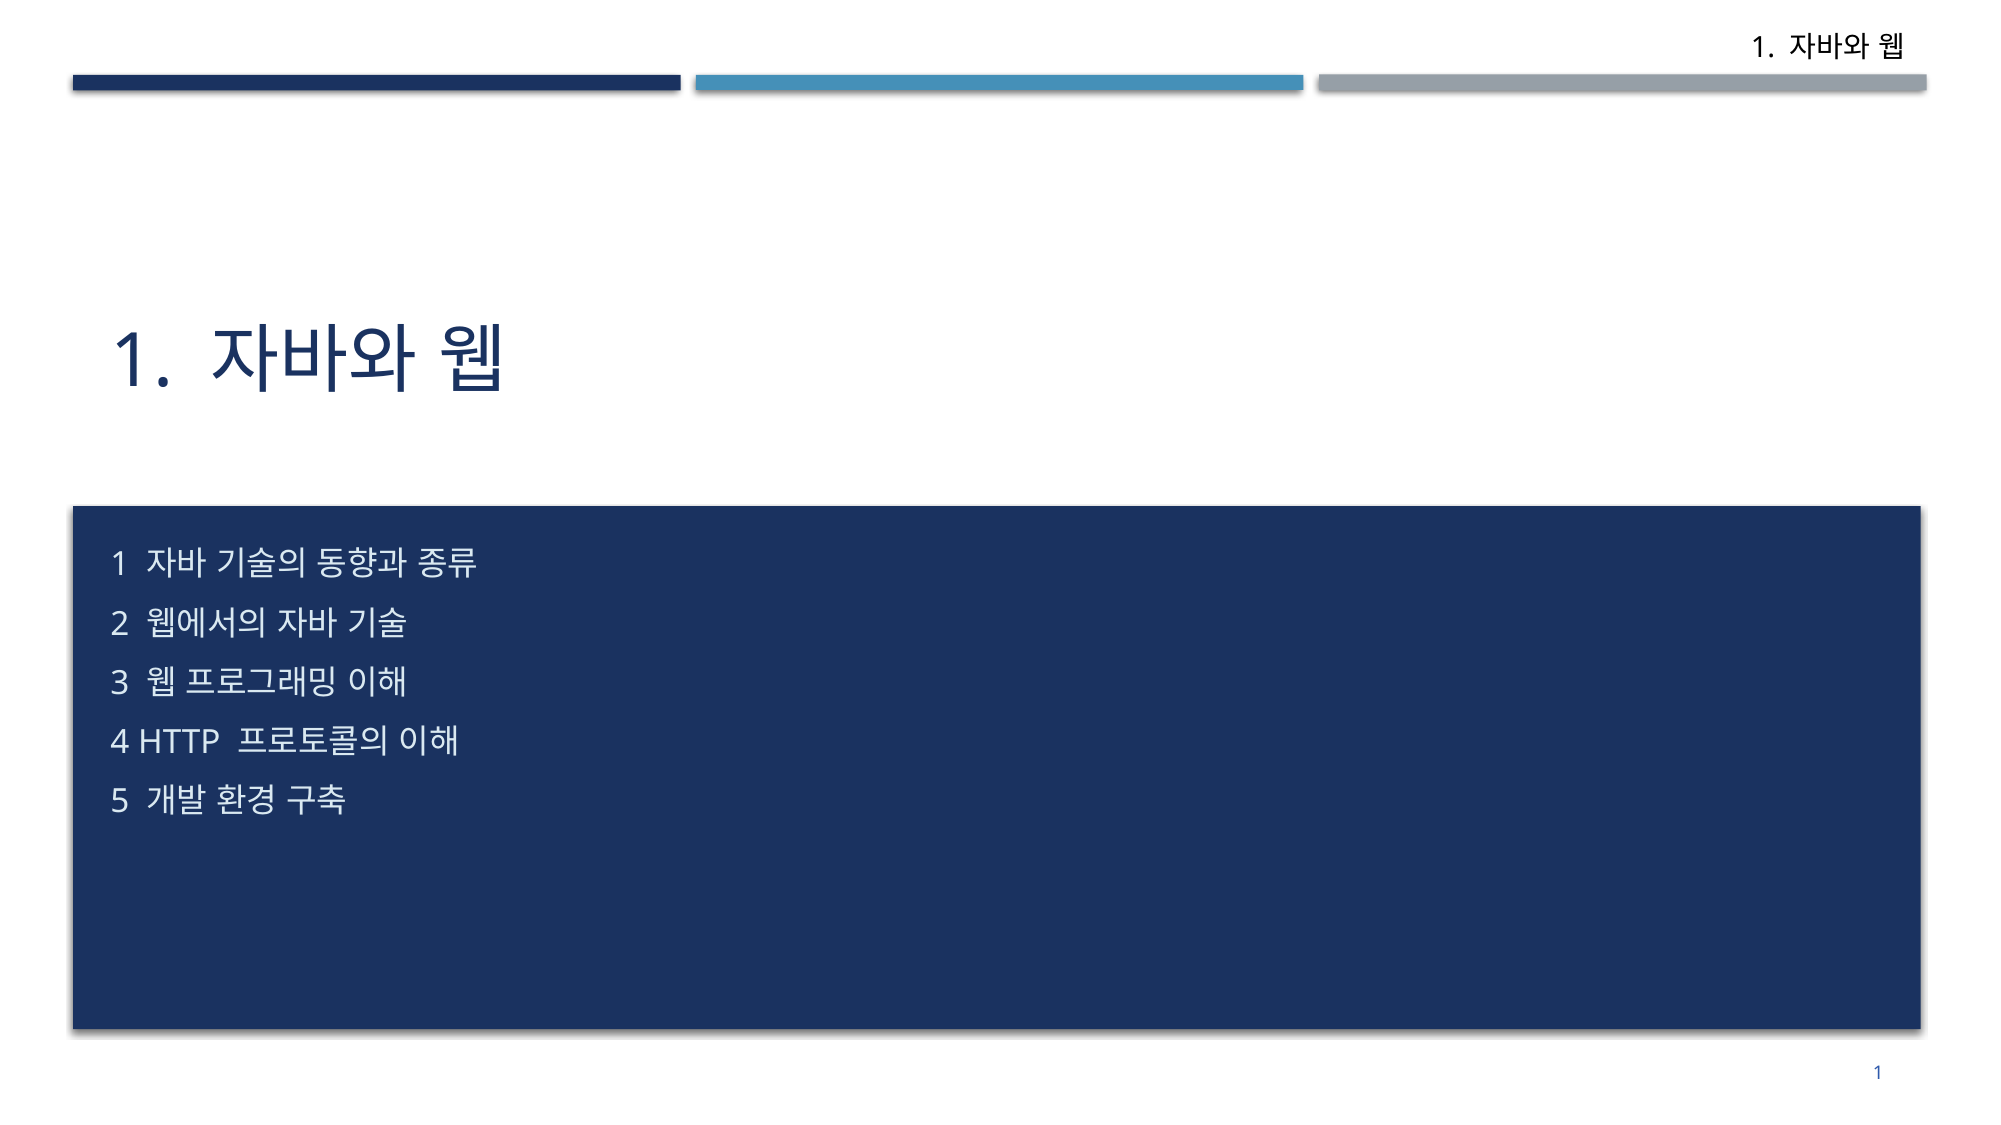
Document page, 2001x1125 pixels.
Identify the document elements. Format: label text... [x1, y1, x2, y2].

slide_number 1 [1732, 1043, 1899, 1104]
subtitle 1 자바 기술의 동향과 종류 2 웹에서의 자바 기술 3 웹 프로그래밍 이해 4 HTTP 프로토콜의 이해 5 개발 환경 구축 [95, 535, 1899, 992]
title 1. 자바와 웹 [95, 167, 1899, 410]
